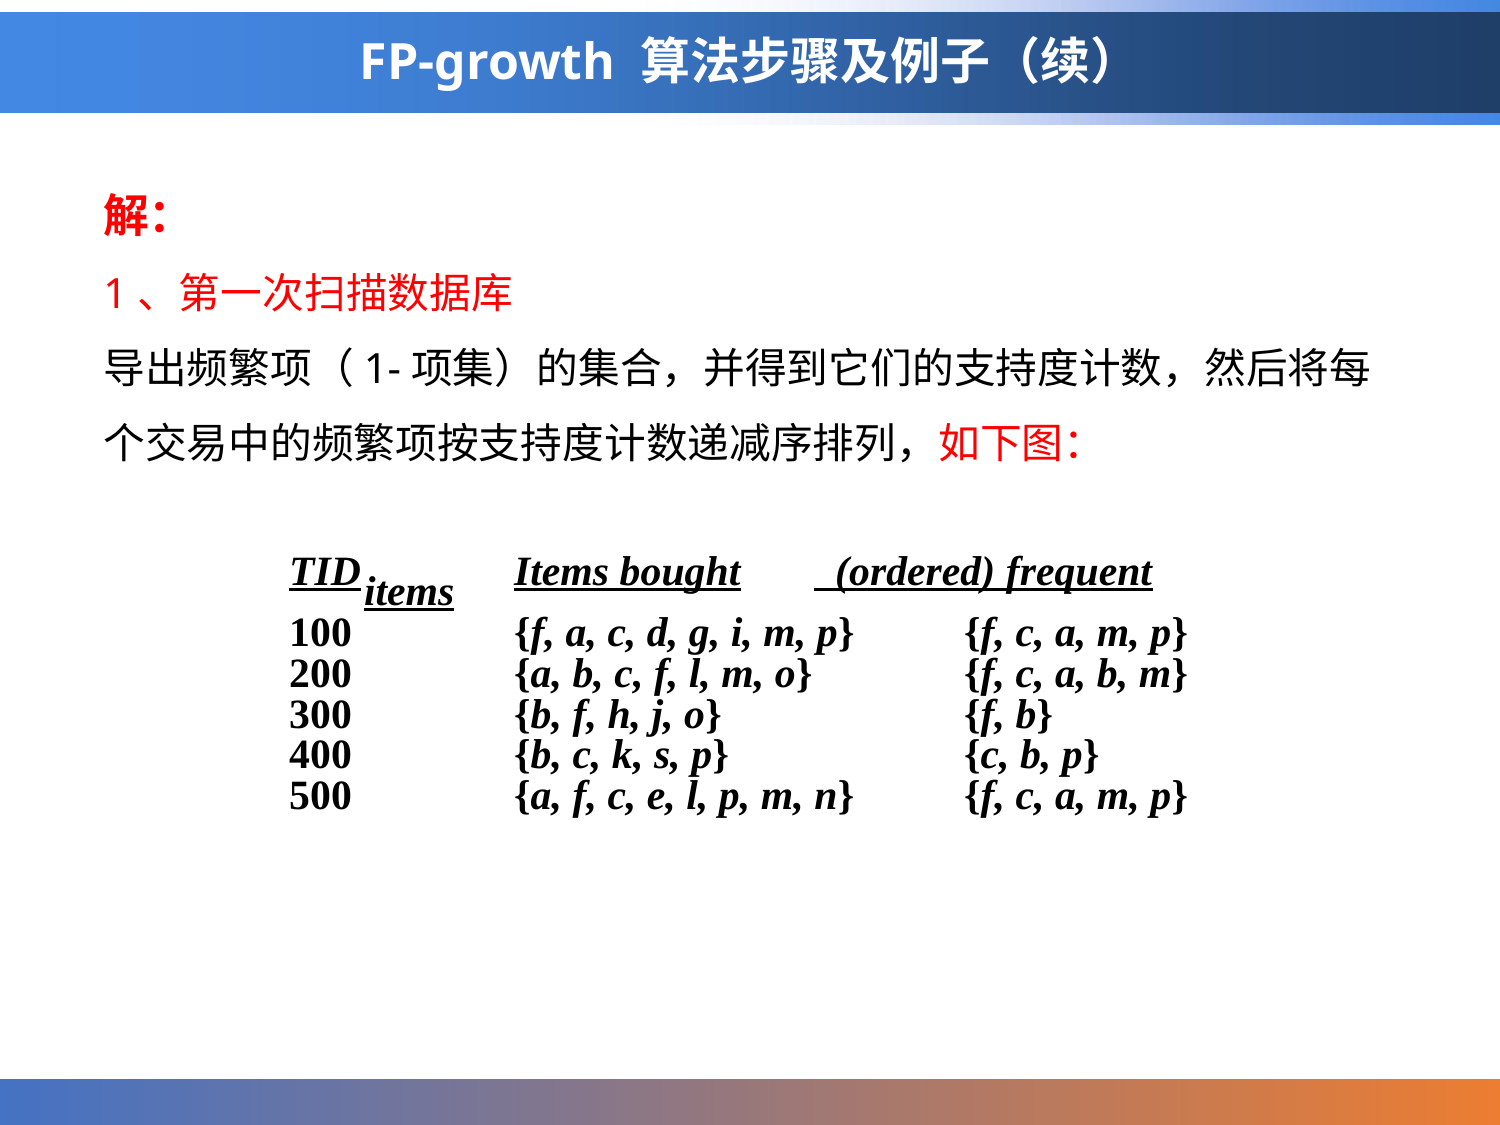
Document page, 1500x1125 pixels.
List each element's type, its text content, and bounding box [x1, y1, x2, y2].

text_box TID Items bought (ordered) frequent items 100 {f, a, c, d, g, i, m, p} {f, c, a, m, p} 200 {a, b, c, f, l, m, o} {f, c, a, b, m} 300 {b, f, h, j, o} {f, b} 400 {b, c, k, s, p} {c, b, p} 500 {a, f, c, e, l, p, m, n} {f, c, a, m, p} [274, 562, 1214, 822]
title FP-growth 算法步骤及例子（续） [88, 22, 1412, 122]
picture [0, 0, 1500, 125]
list 解： 1、第一次扫描数据库 导出频繁项（1-项集）的集合，并得到它们的支持度计数，然后将每个交易中的频繁项按支持度计数递减序排列，如下图： [88, 151, 1412, 1047]
